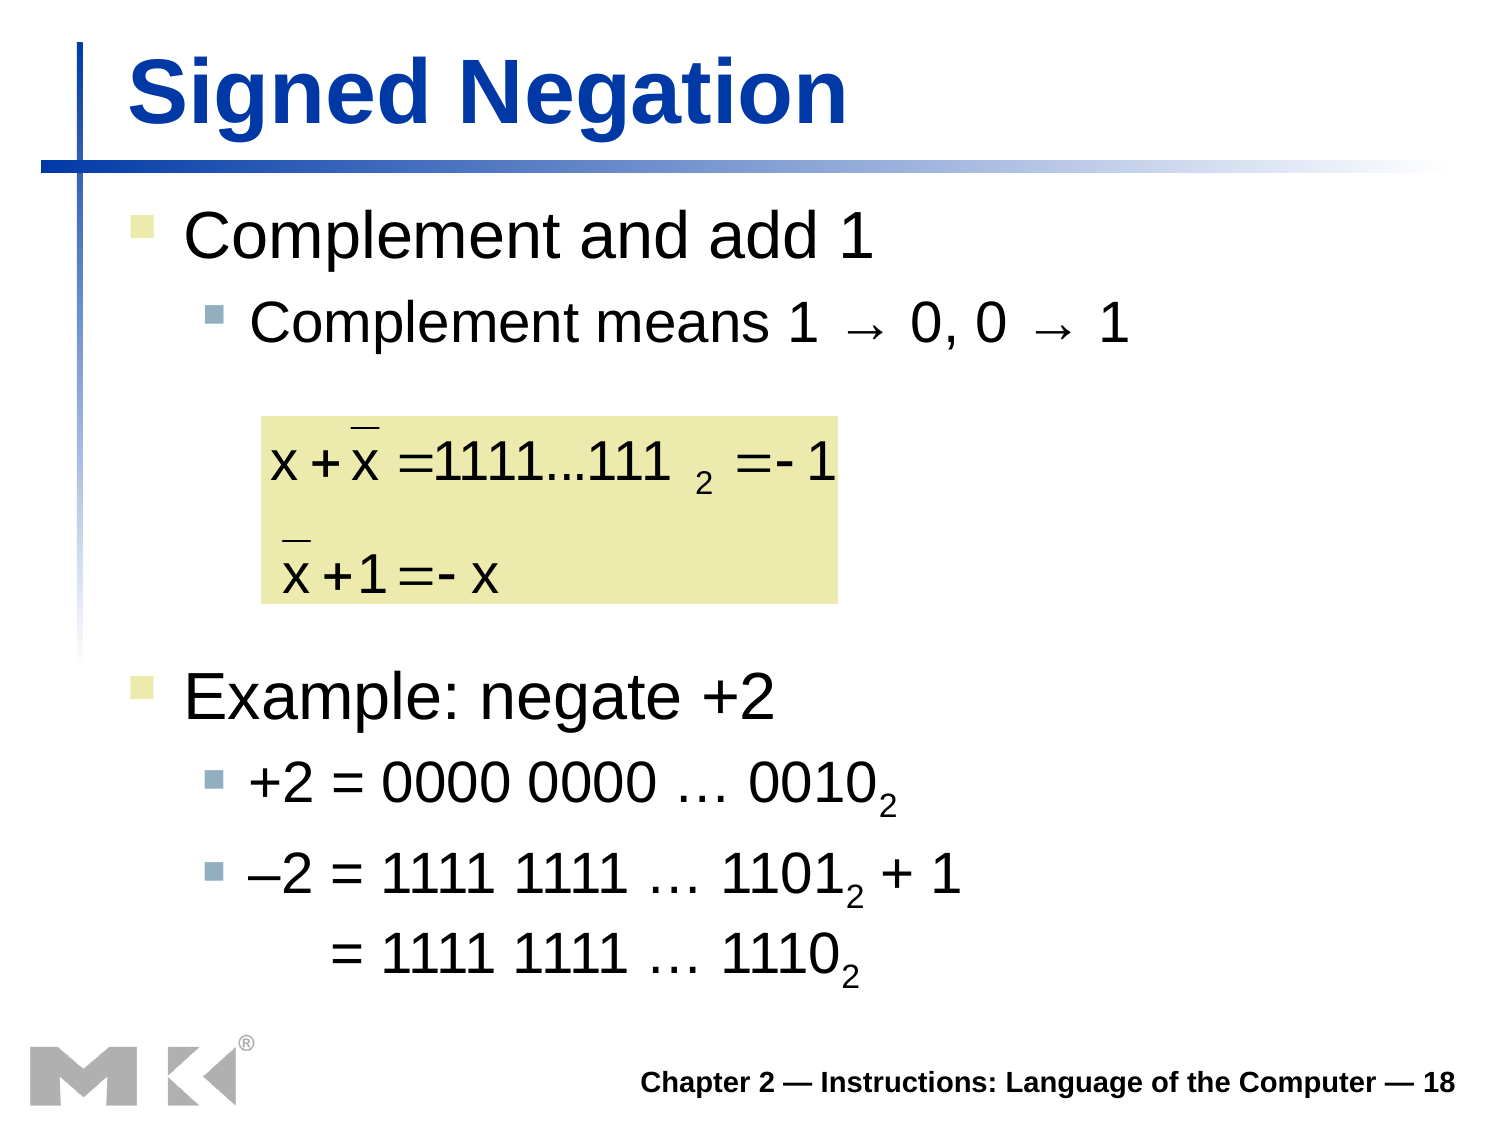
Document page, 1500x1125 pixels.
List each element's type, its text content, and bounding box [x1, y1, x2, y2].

picture [29, 1034, 255, 1106]
footer Chapter 2 — Instructions: Language of the Computer — 18 [277, 1046, 1471, 1106]
title Signed Negation [112, 23, 1468, 149]
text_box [260, 415, 838, 604]
text_box Example: negate +2 +2 = 0000 0000 … 00102 –2 = 1111 1111 … 11012 + 1 = 1111 1111 … 11102 [112, 645, 1469, 988]
list Complement and add 1 Complement means 1 → 0, 0 → 1 [112, 184, 1469, 398]
